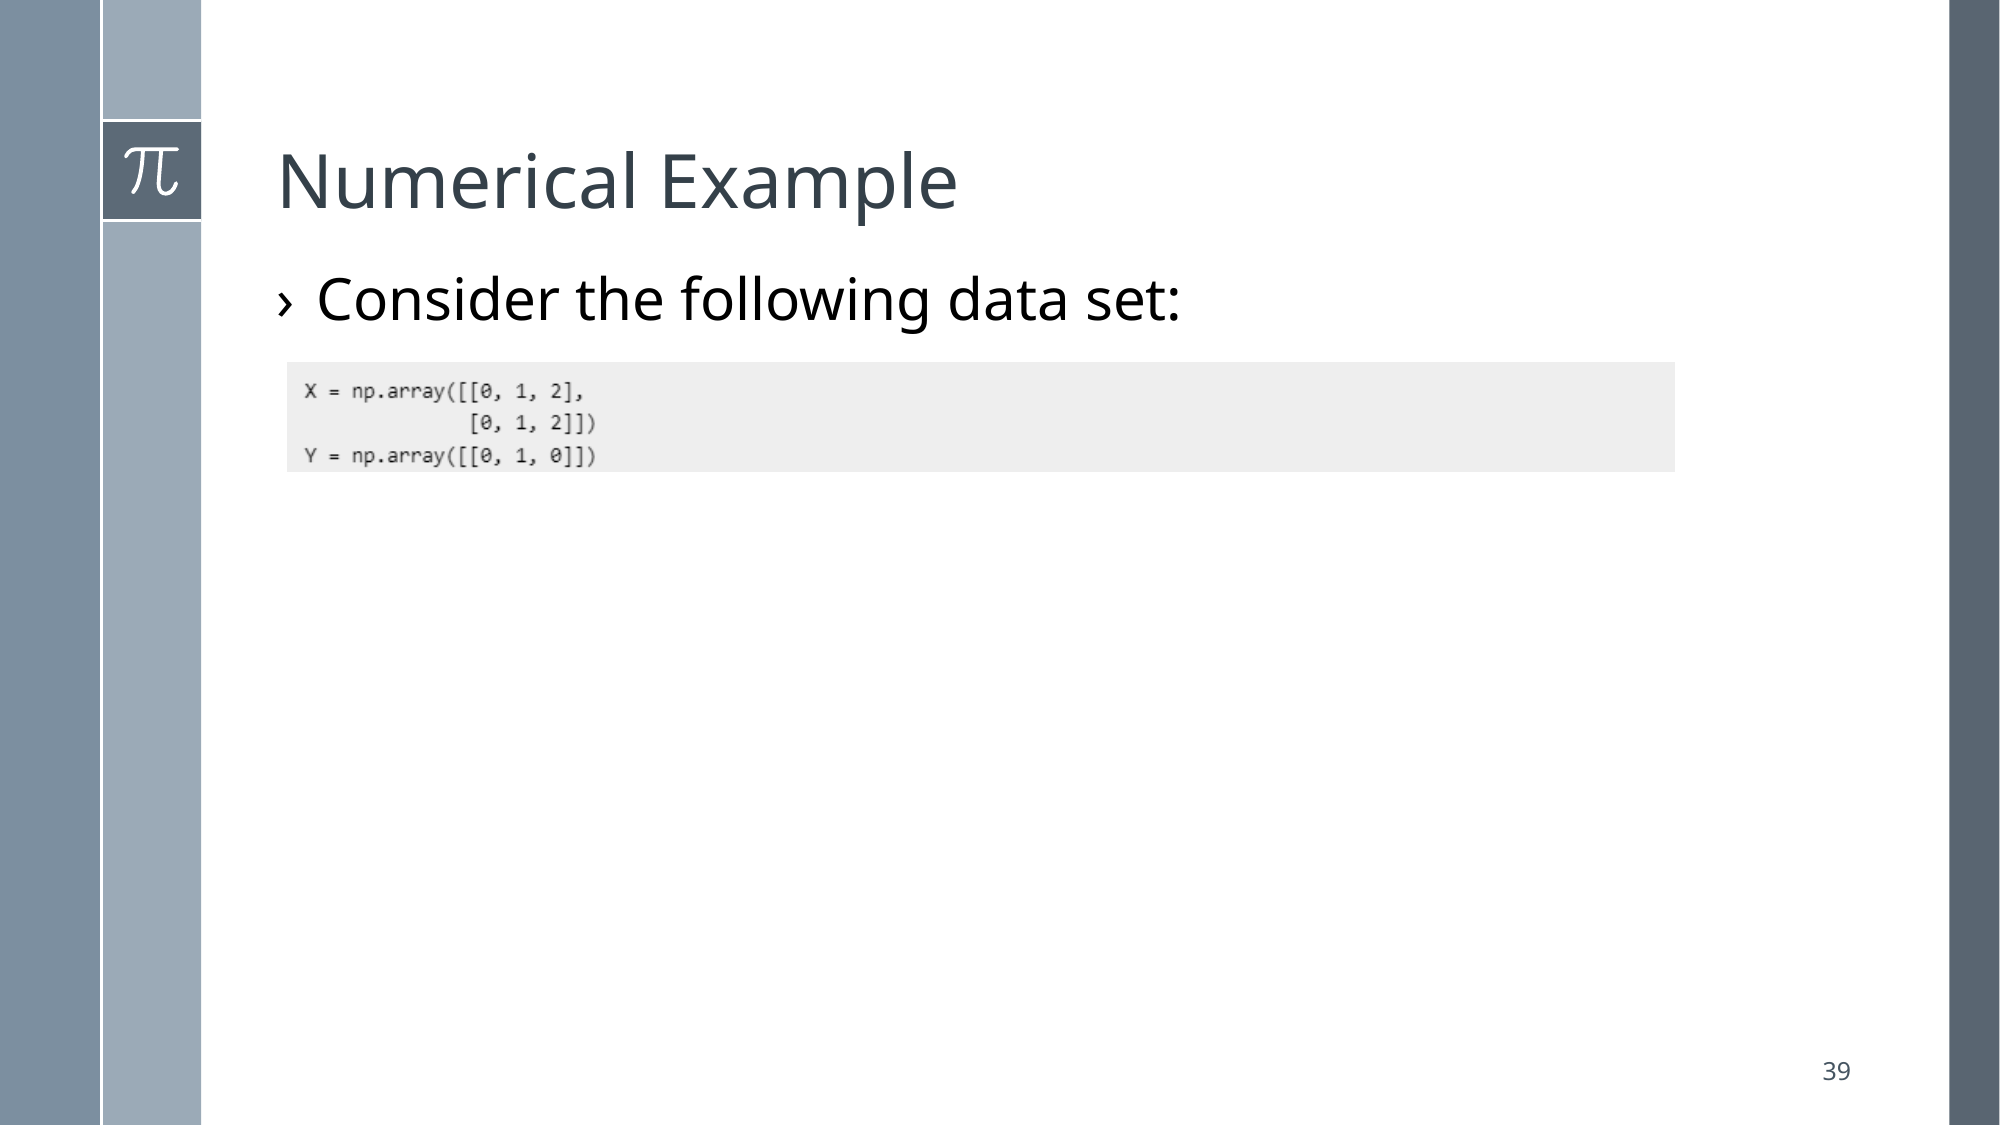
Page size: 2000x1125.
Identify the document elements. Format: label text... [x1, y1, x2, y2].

slide_number 39 [1766, 1042, 1867, 1103]
title Numerical Example [261, 29, 1867, 233]
picture [287, 362, 1675, 472]
list Consider the following data set: [261, 262, 1867, 1013]
